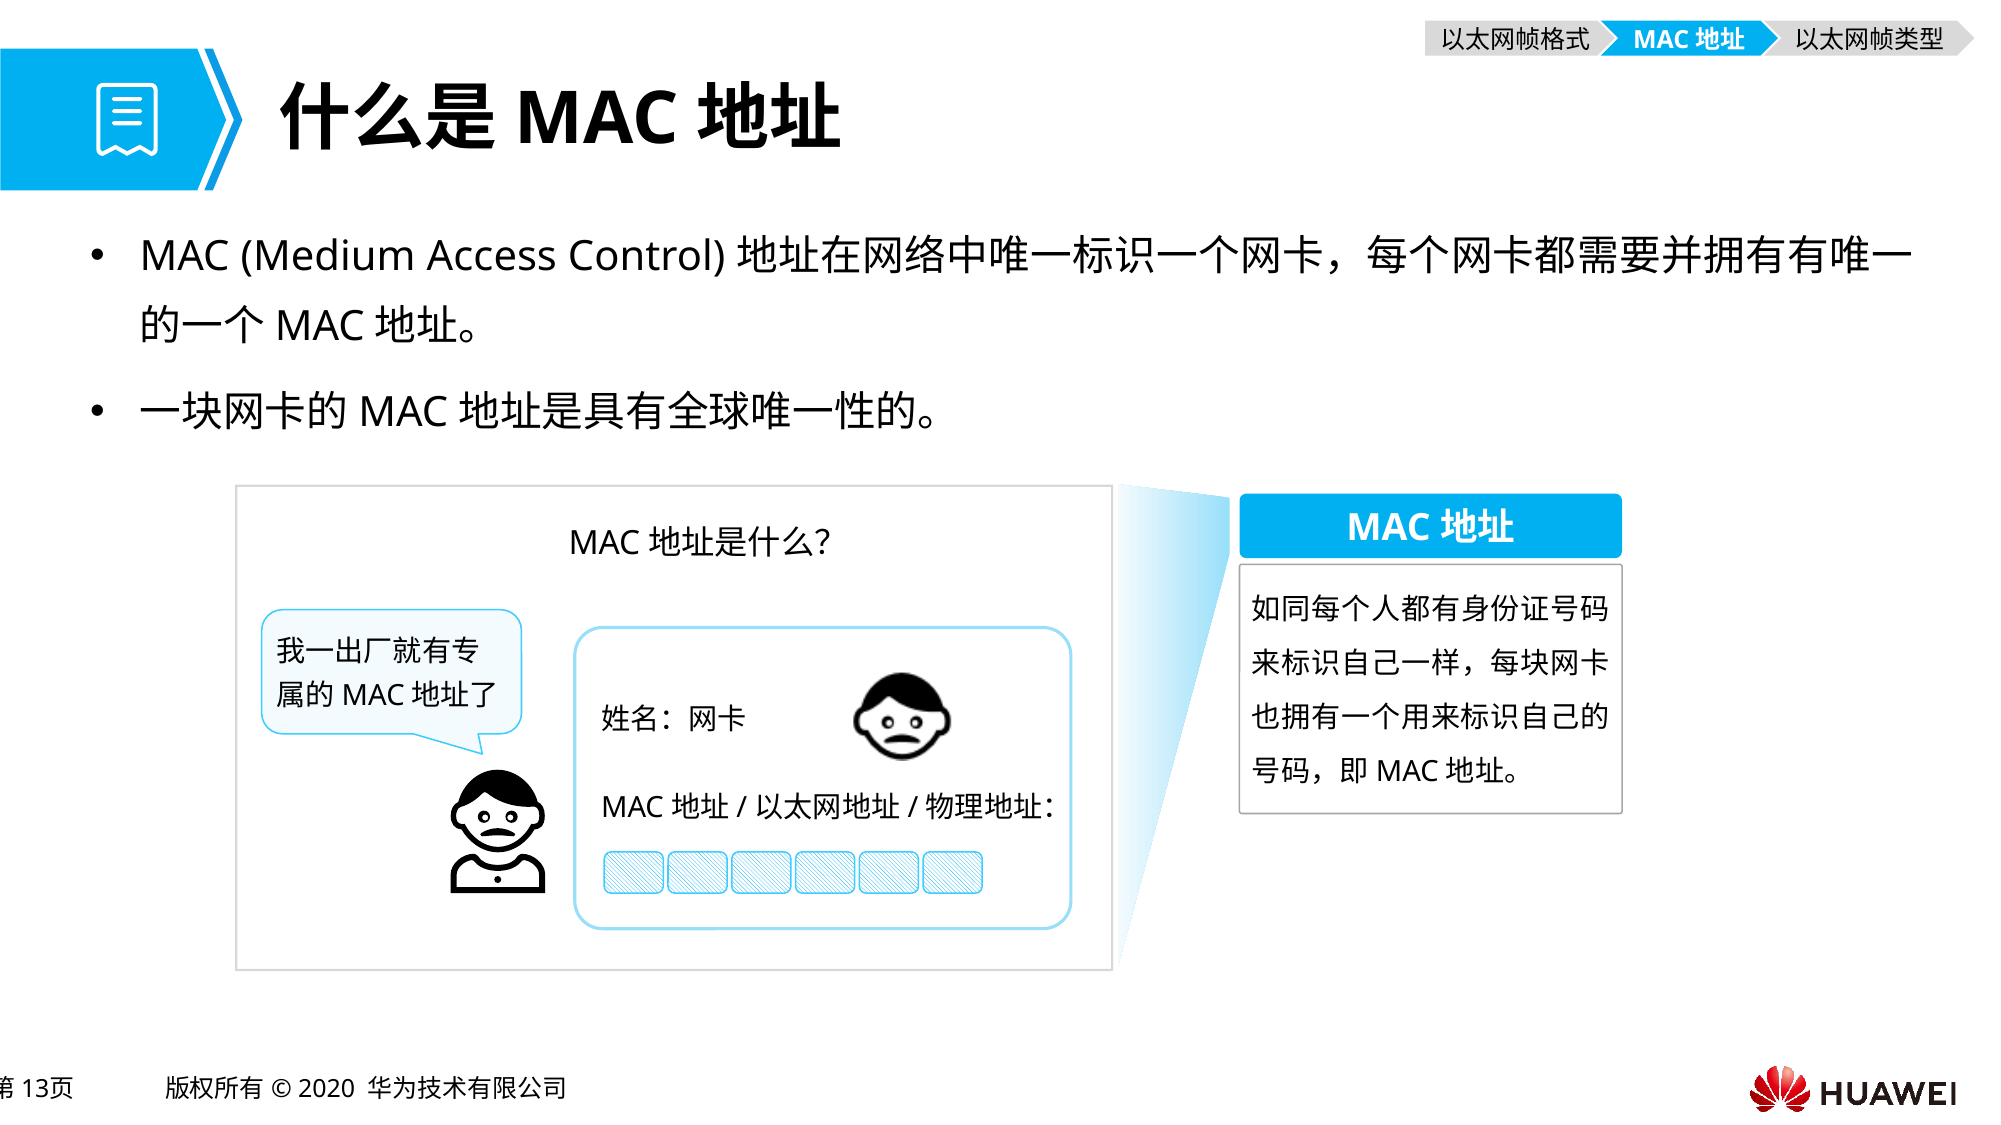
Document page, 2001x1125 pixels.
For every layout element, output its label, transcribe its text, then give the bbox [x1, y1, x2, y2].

text_box 姓名：网卡 MAC地址/以太网地址/物理地址： [586, 684, 1113, 831]
picture [852, 668, 953, 761]
text_box [236, 485, 1113, 970]
text_box MAC地址 [1600, 20, 1778, 56]
text_box MAC地址 [1238, 492, 1624, 560]
text_box [450, 853, 546, 894]
text_box [859, 851, 919, 894]
text_box [1116, 483, 1231, 967]
text_box [923, 851, 983, 894]
text_box [795, 851, 855, 894]
text_box 如同每个人都有身份证号码来标识自己一样，每块网卡也拥有一个用来标识自己的号码，即MAC地址。 [1238, 563, 1624, 815]
title 什么是MAC地址 [261, 67, 1874, 173]
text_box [261, 609, 522, 734]
picture [1750, 1066, 1956, 1112]
text_box [574, 627, 1071, 929]
text_box 以太网帧类型 [1763, 20, 1975, 56]
text_box [604, 851, 664, 894]
text_box 以太网帧格式 [1425, 20, 1615, 56]
list MAC (Medium Access Control)地址在网络中唯一标识一个网卡，每个网卡都需要并拥有有唯一的一个MAC地址。 一块网卡的MAC地址是具有全球唯一性的。 [76, 202, 1927, 444]
text_box [667, 851, 728, 894]
text_box [450, 769, 545, 853]
text_box MAC地址是什么？ [554, 504, 903, 569]
text_box [731, 851, 791, 894]
